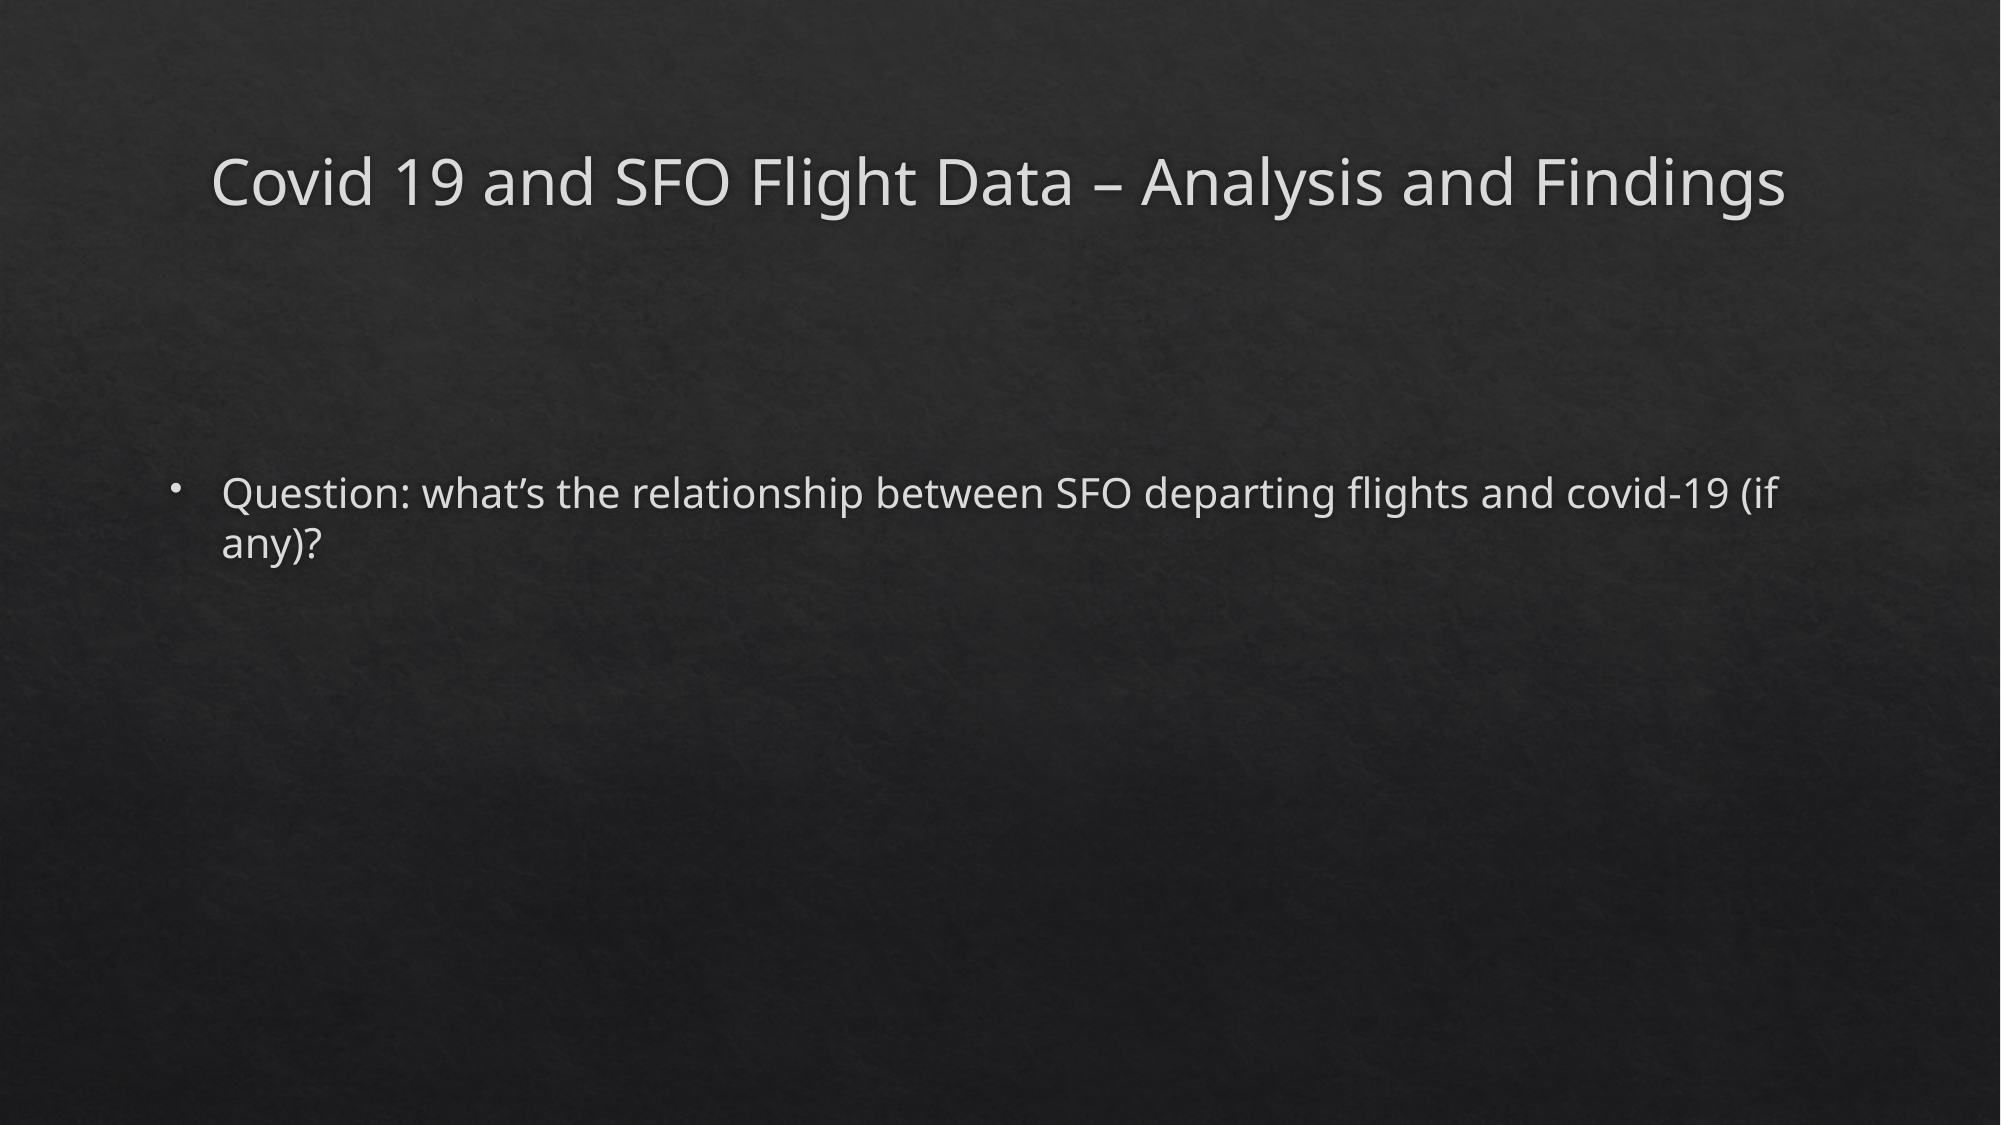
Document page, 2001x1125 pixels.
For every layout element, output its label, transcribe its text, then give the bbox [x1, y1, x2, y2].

title Covid 19 and SFO Flight Data – Analysis and Findings [149, 99, 1849, 260]
list Question: what’s the relationship between SFO departing flights and covid-19 (if any)? [149, 459, 1849, 1125]
